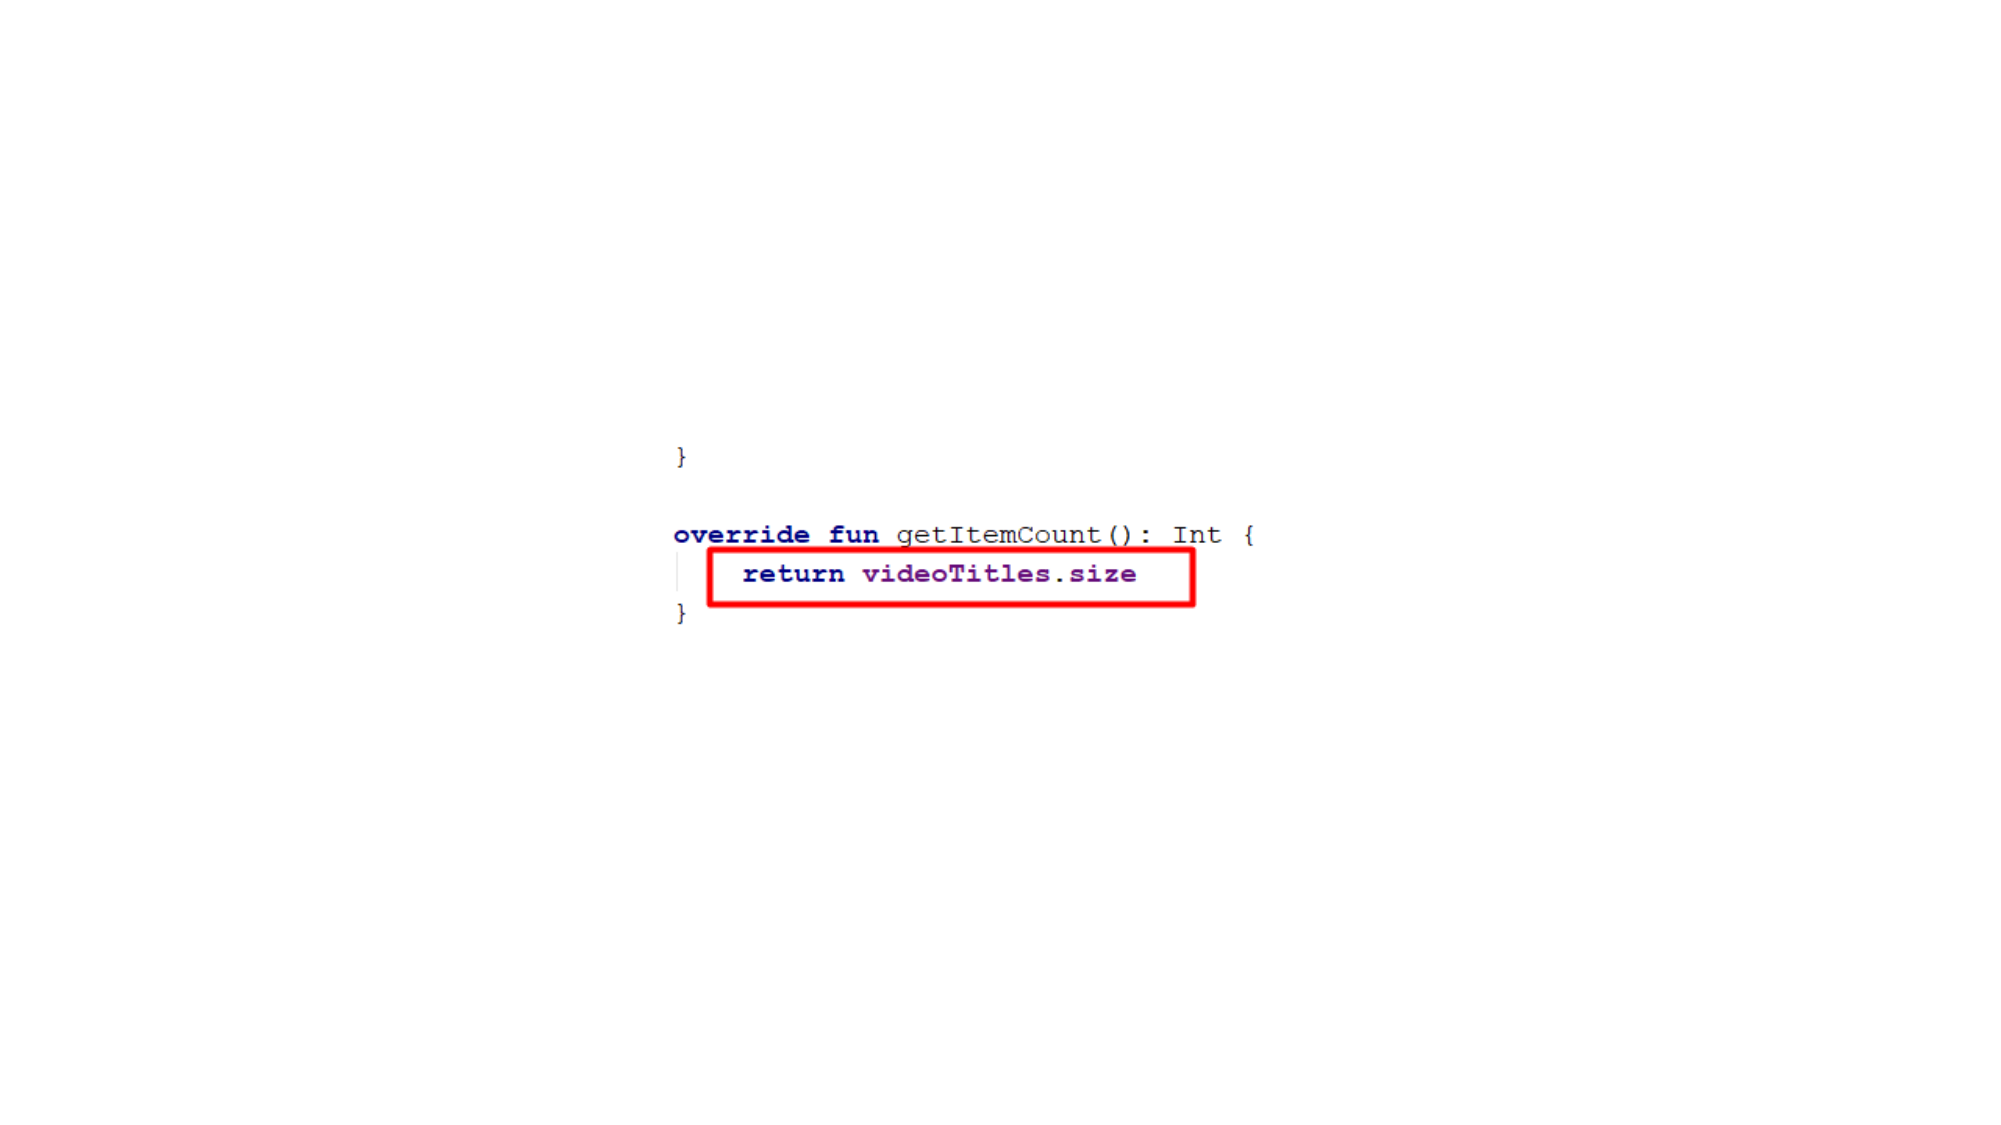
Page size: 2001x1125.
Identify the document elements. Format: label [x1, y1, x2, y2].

picture [638, 435, 1361, 690]
